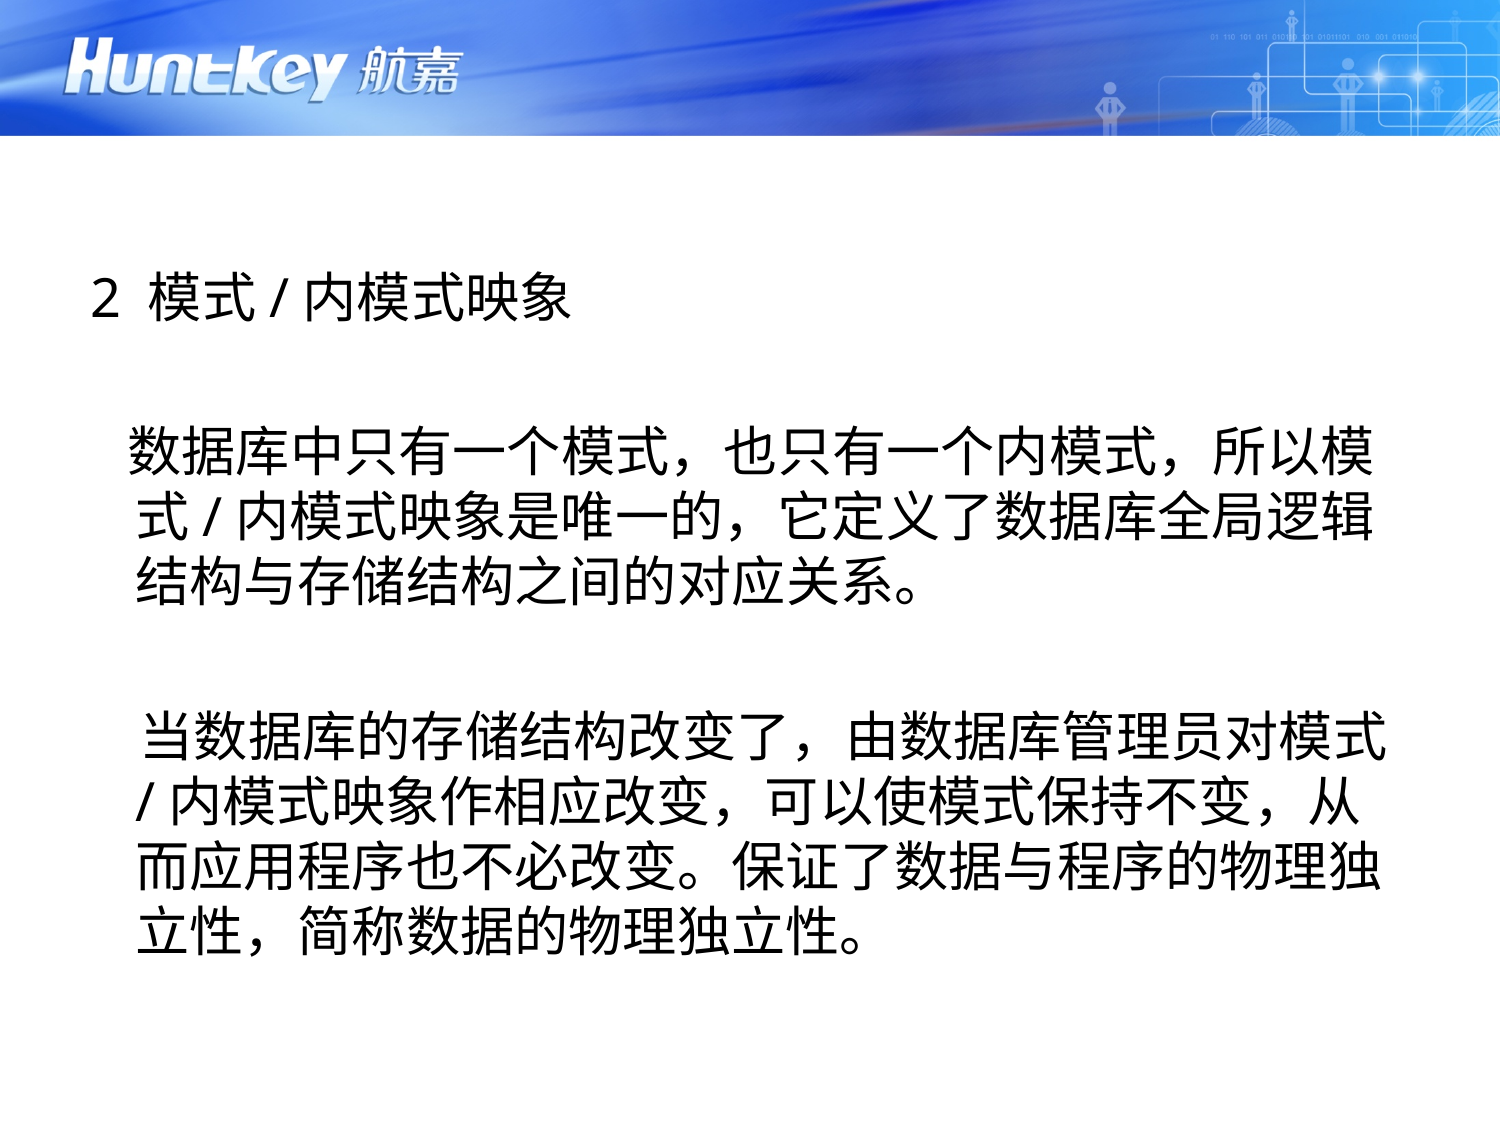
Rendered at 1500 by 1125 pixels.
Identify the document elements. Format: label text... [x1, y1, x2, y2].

picture [0, 0, 1500, 1125]
list 2 模式/内模式映象 数据库中只有一个模式，也只有一个内模式，所以模式/内模式映象是唯一的，它定义了数据库全局逻辑结构与存储结构之间的对应关系。 当数据库的存储结构改变了，由数据库管理员对模式/内模式映象作相应改变，可以使模式保持不变，从而应用程序也不必改变。保证了数据与程序的物理独立性，简称数据的物理独立性。 [75, 255, 1425, 1005]
